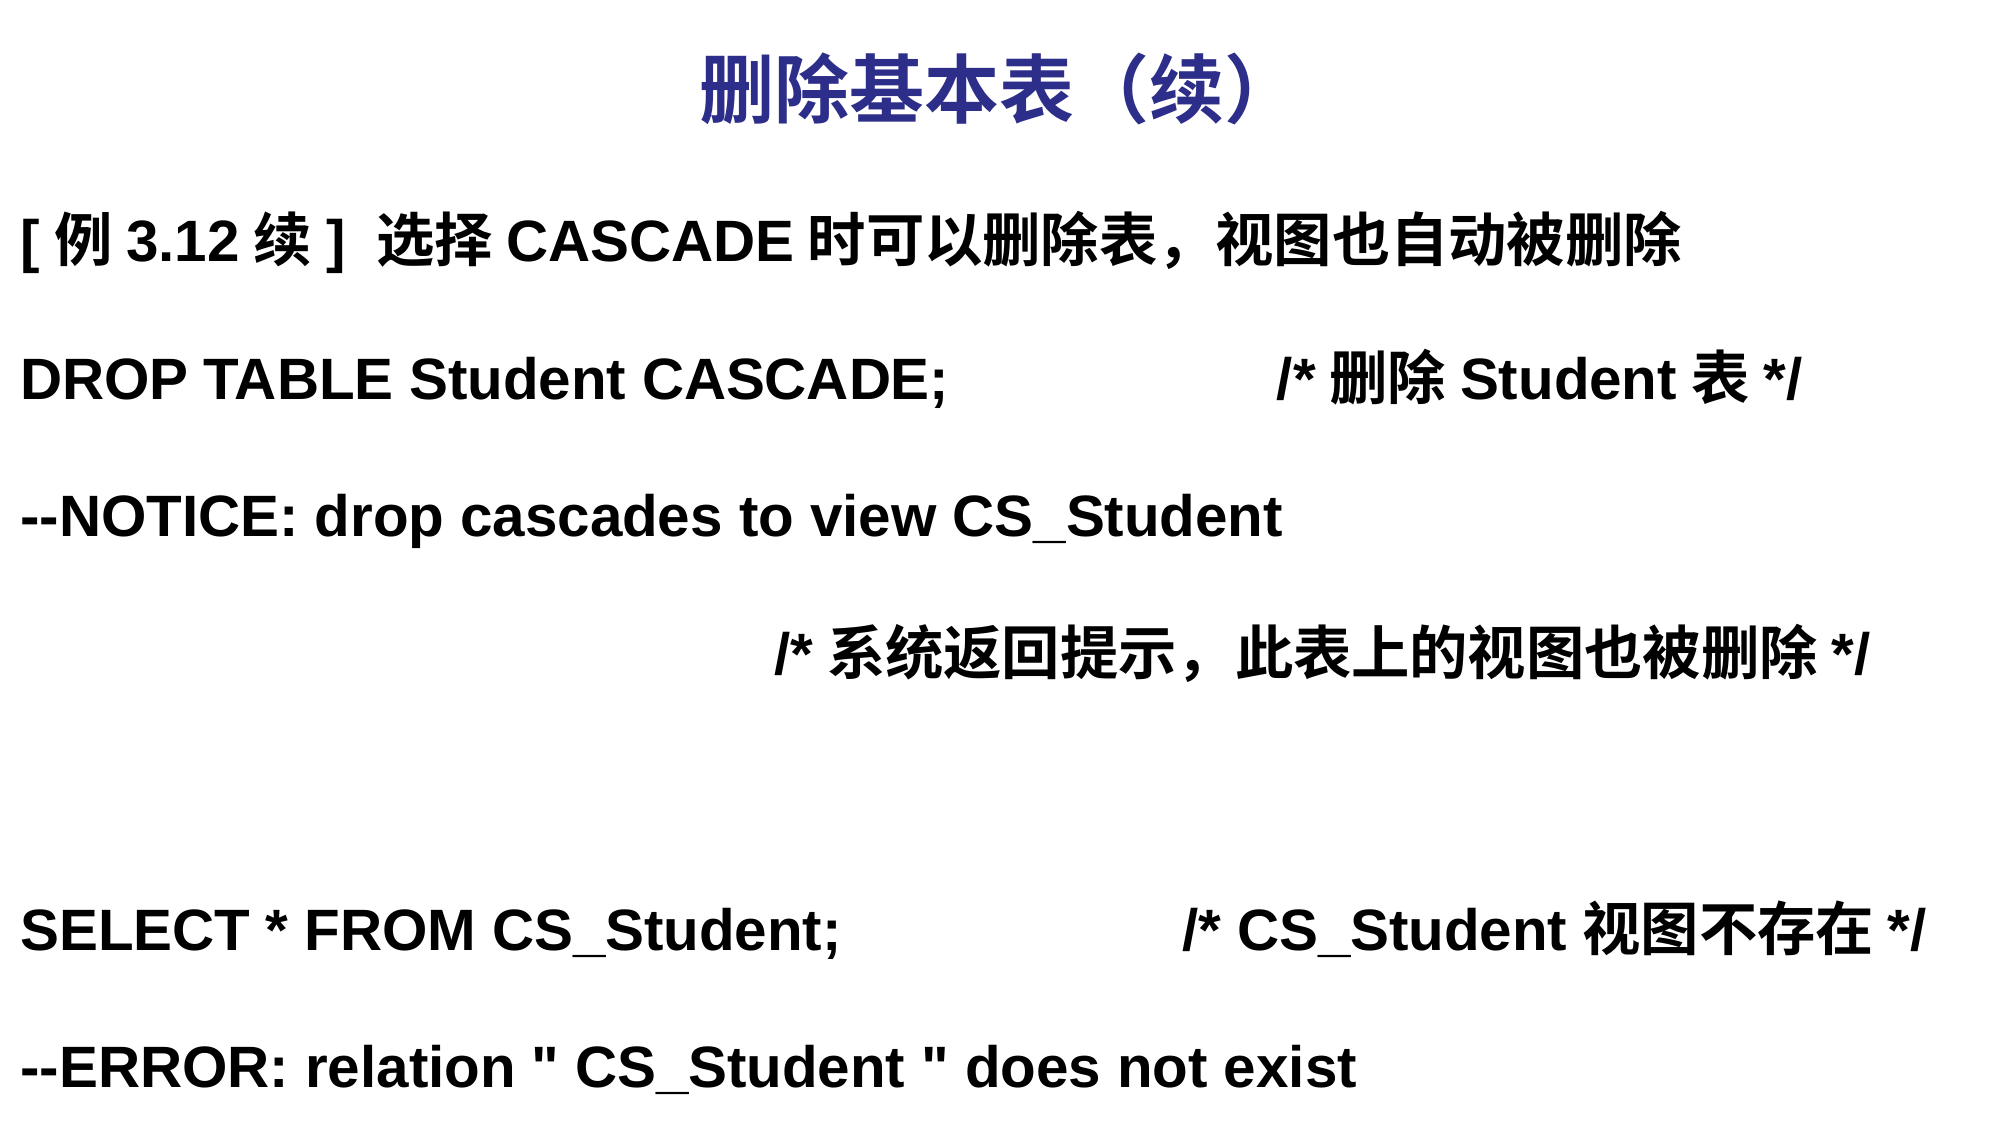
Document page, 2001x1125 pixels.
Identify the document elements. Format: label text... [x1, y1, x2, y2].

list [例3.12续] 选择CASCADE时可以删除表，视图也自动被删除 DROP TABLE Student CASCADE; /*删除Student表*/ --NOTICE: drop cascades to view CS_Student /*系统返回提示，此表上的视图也被删除*/ SELECT * FROM CS_Student; /* CS_Student视图不存在*/ --ERROR: relation " CS_Student " does not exist [5, 139, 1993, 1044]
text_box 删除基本表（续） [324, 0, 1675, 181]
